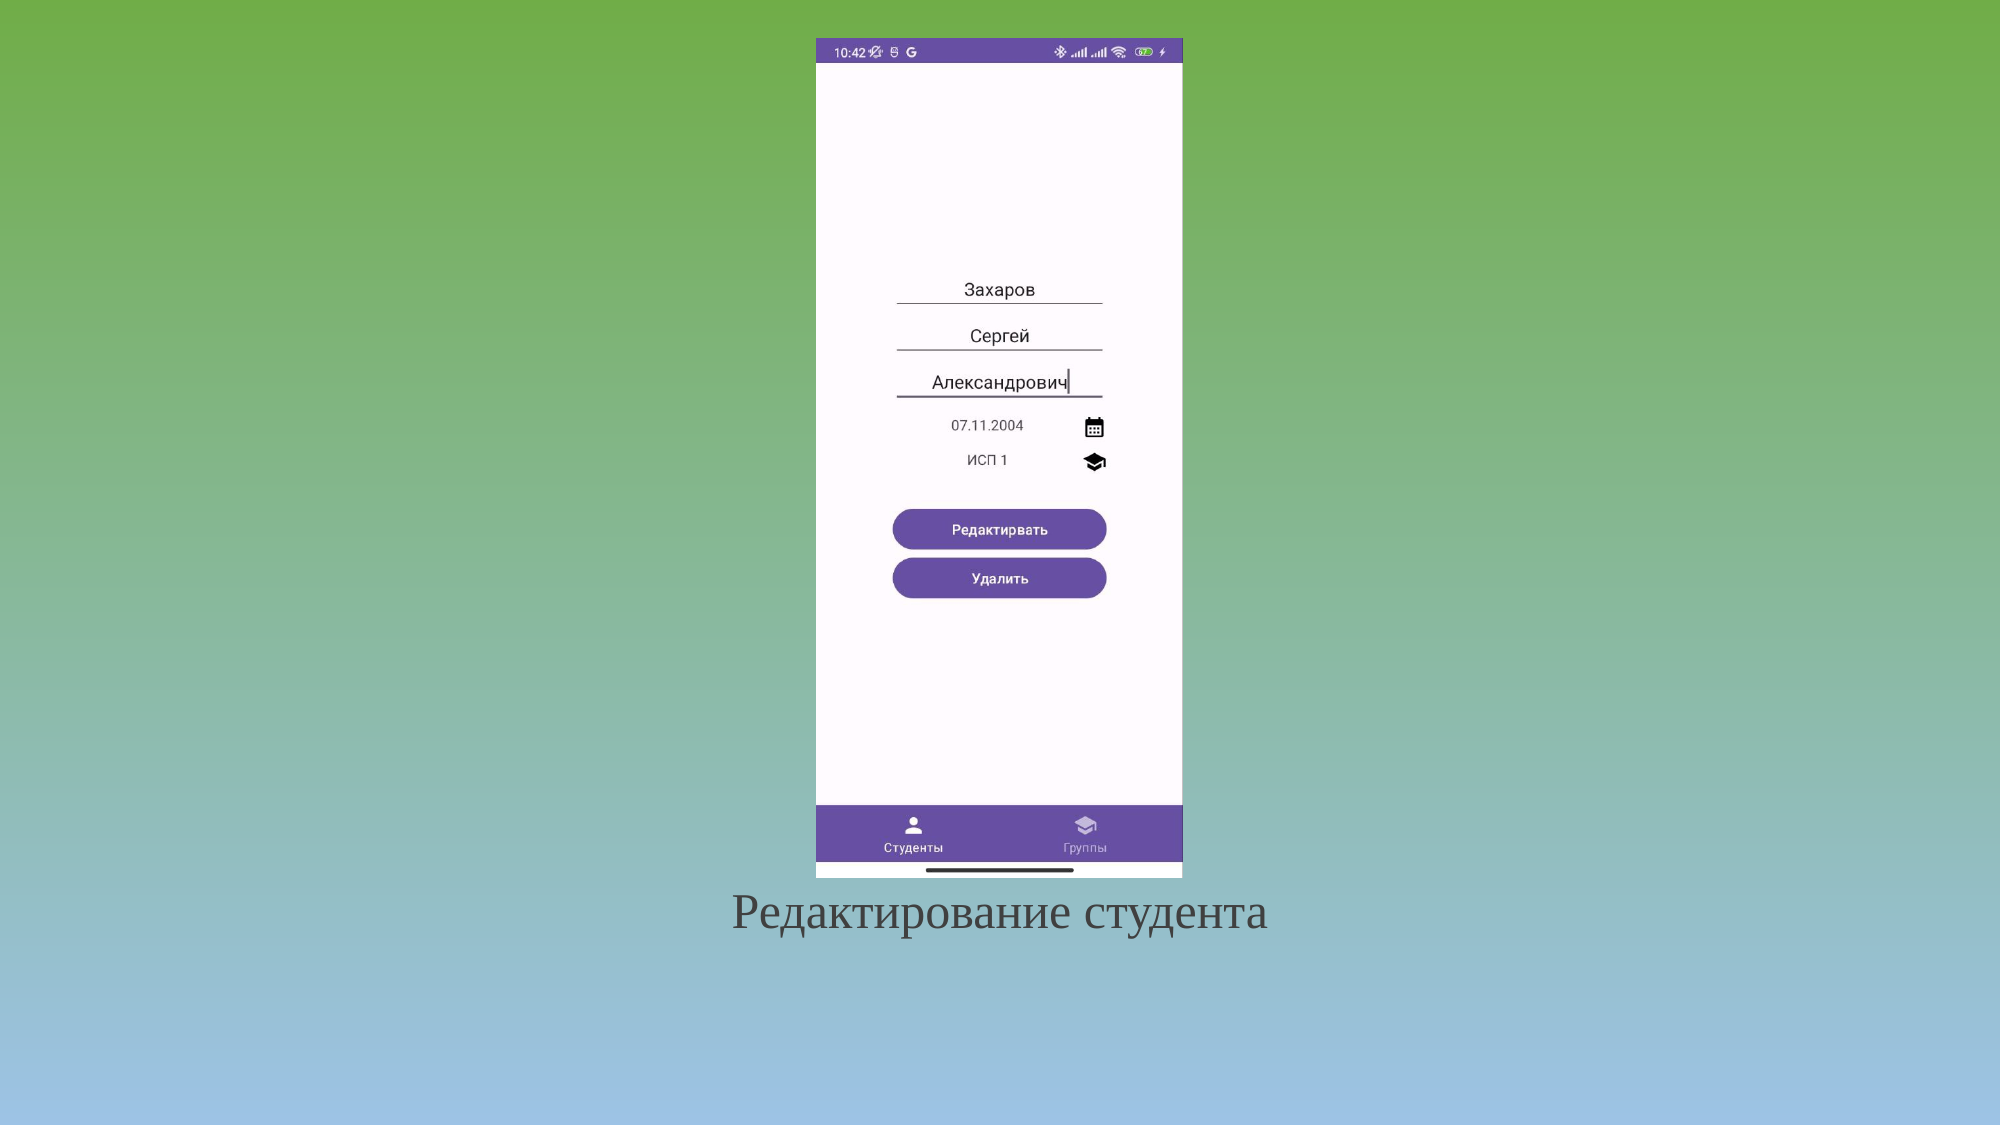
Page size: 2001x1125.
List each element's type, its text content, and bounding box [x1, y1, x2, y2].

picture [816, 38, 1183, 878]
subtitle Редактирование студента [249, 877, 1750, 1125]
